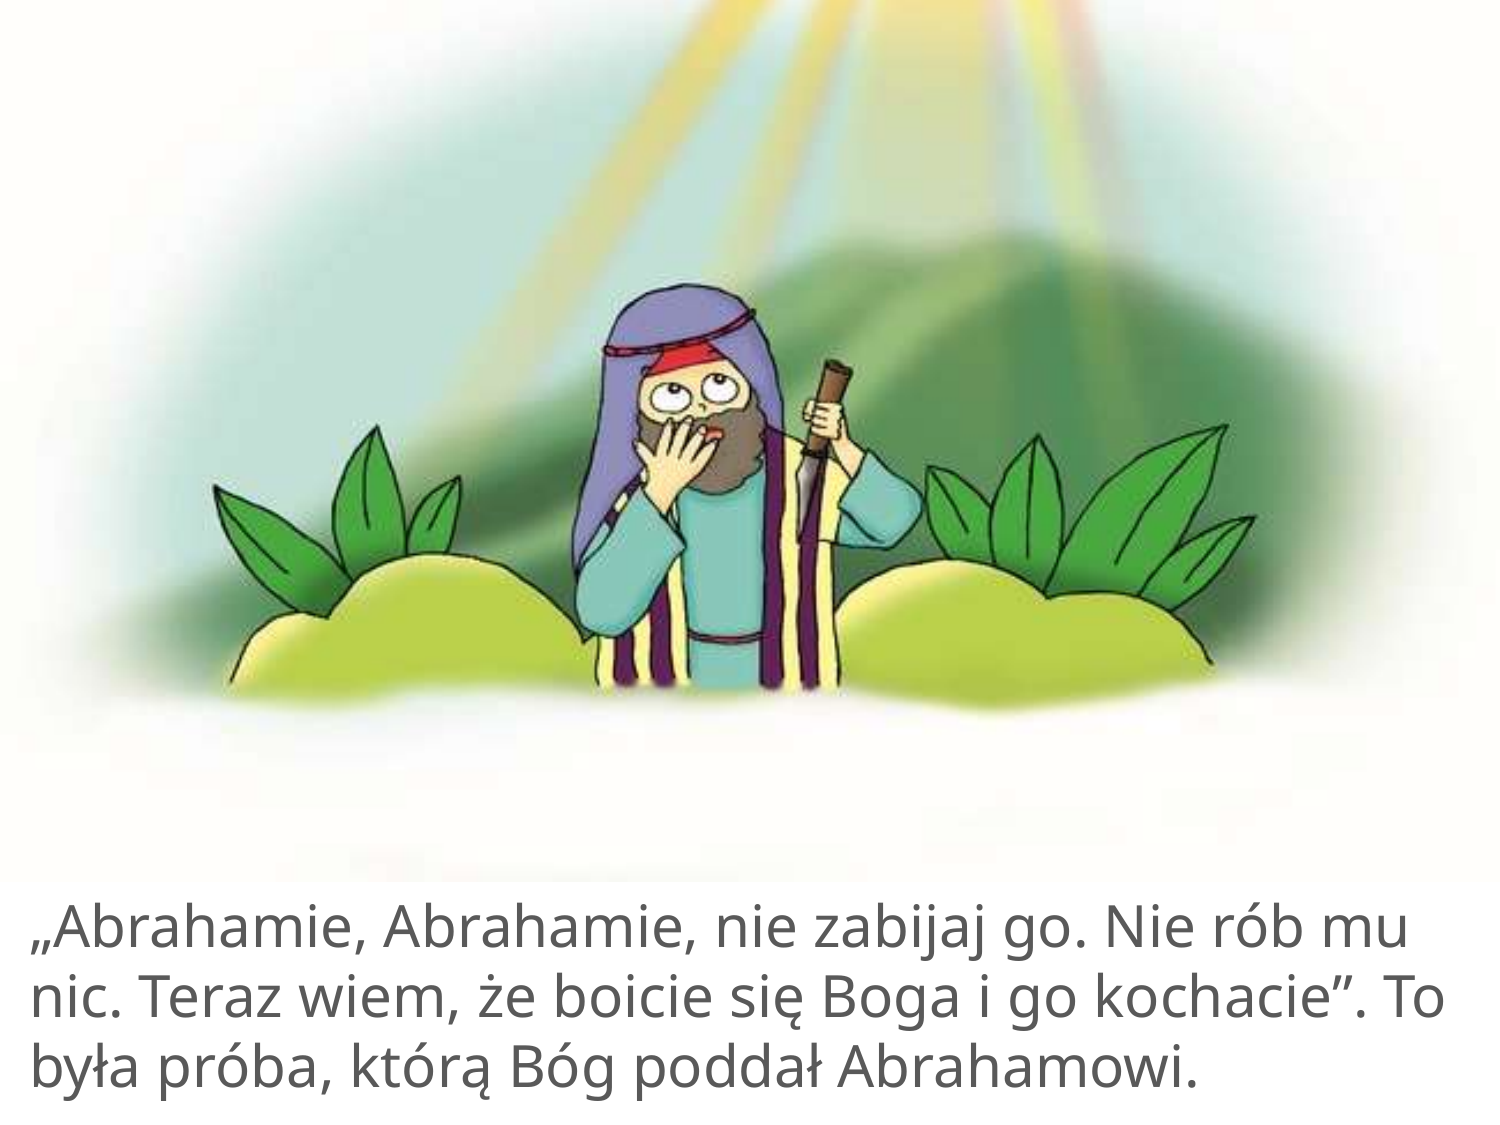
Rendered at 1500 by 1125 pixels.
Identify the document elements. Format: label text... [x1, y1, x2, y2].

picture [0, 0, 1500, 882]
text_box „Abrahamie, Abrahamie, nie zabijaj go. Nie rób mu nic. Teraz wiem, że boicie się Boga i go kochacie”. To była próba, którą Bóg poddał Abrahamowi. [14, 889, 1500, 1107]
